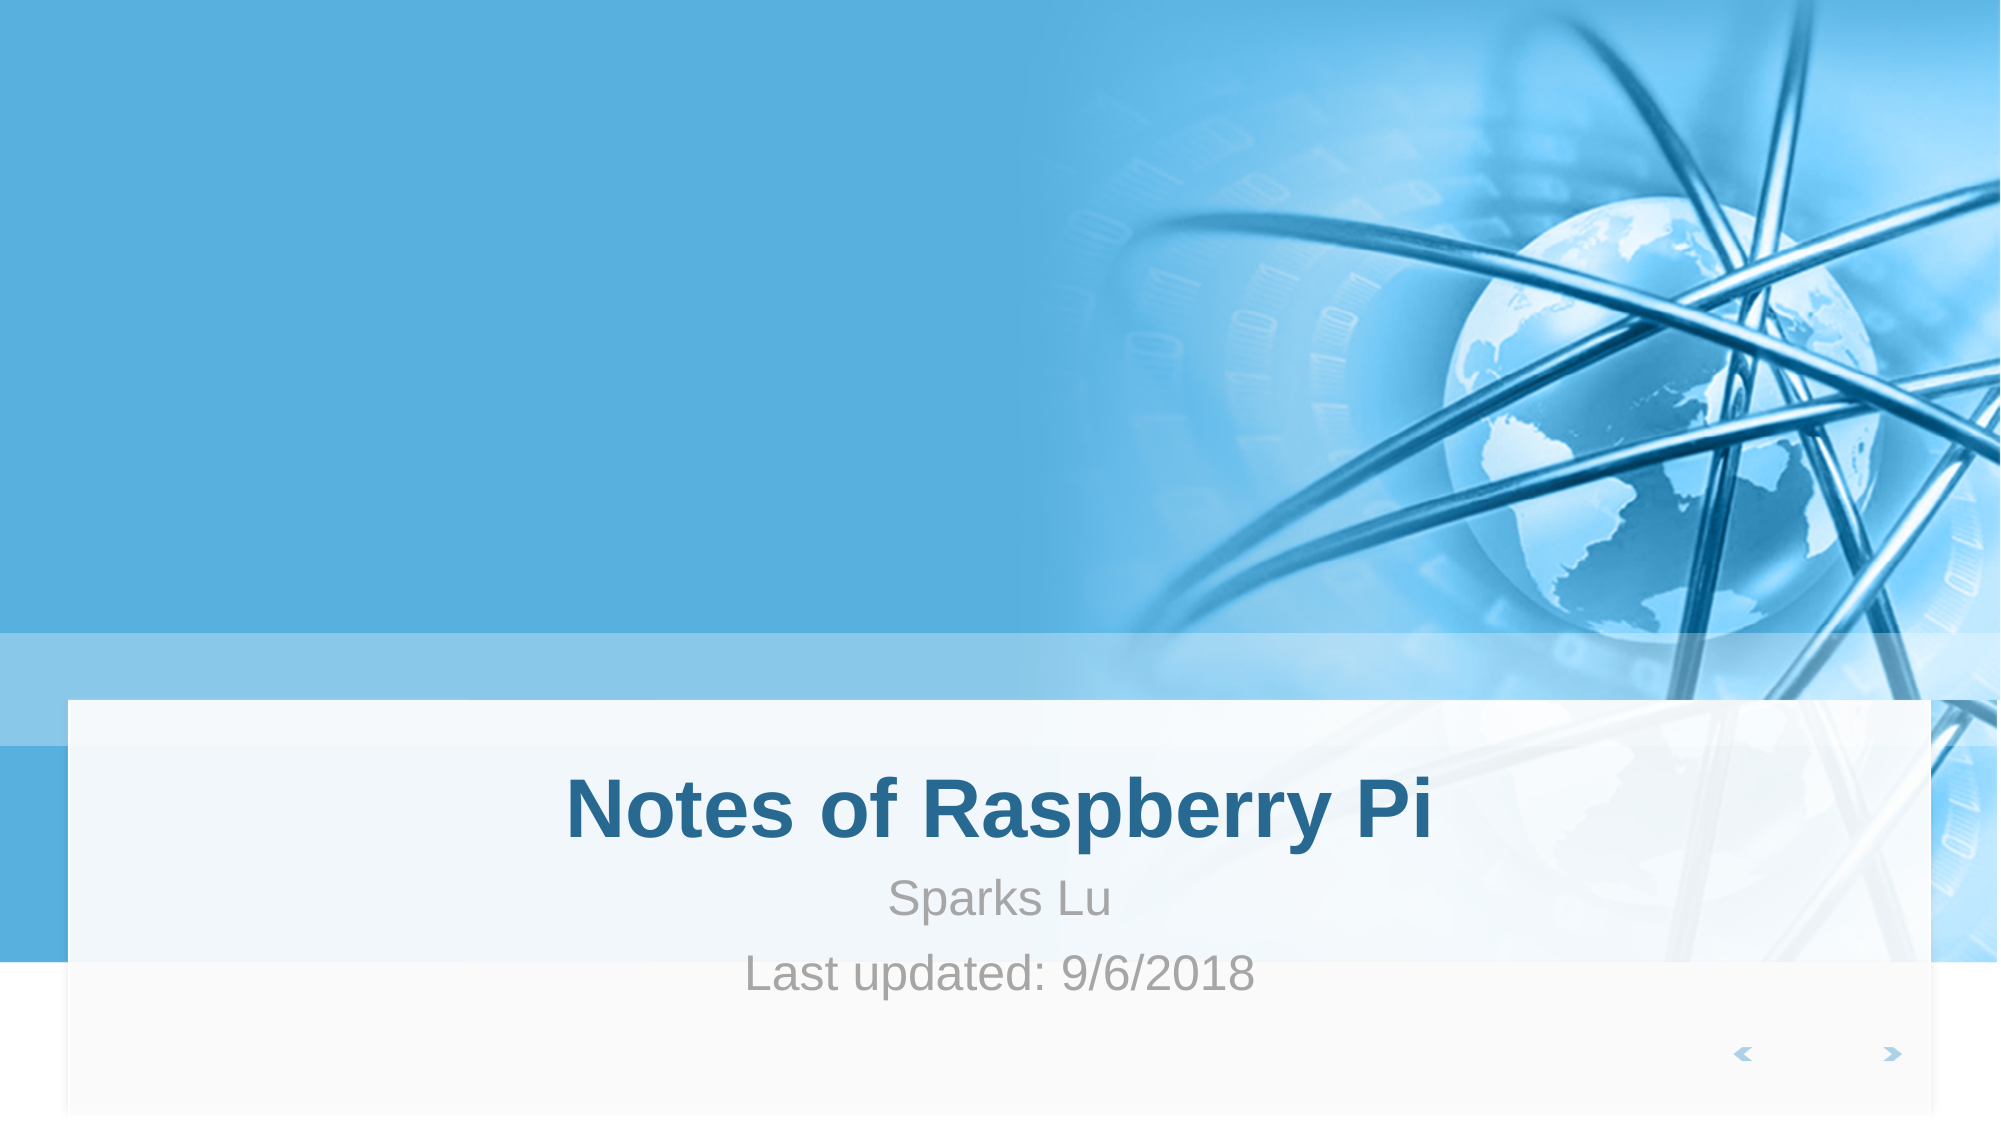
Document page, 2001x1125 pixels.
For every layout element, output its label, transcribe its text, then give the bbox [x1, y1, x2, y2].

picture [0, 0, 2001, 1125]
subtitle Sparks Lu Last updated: 9/6/2018 [249, 905, 1750, 968]
title Notes of Raspberry Pi [249, 754, 1750, 867]
